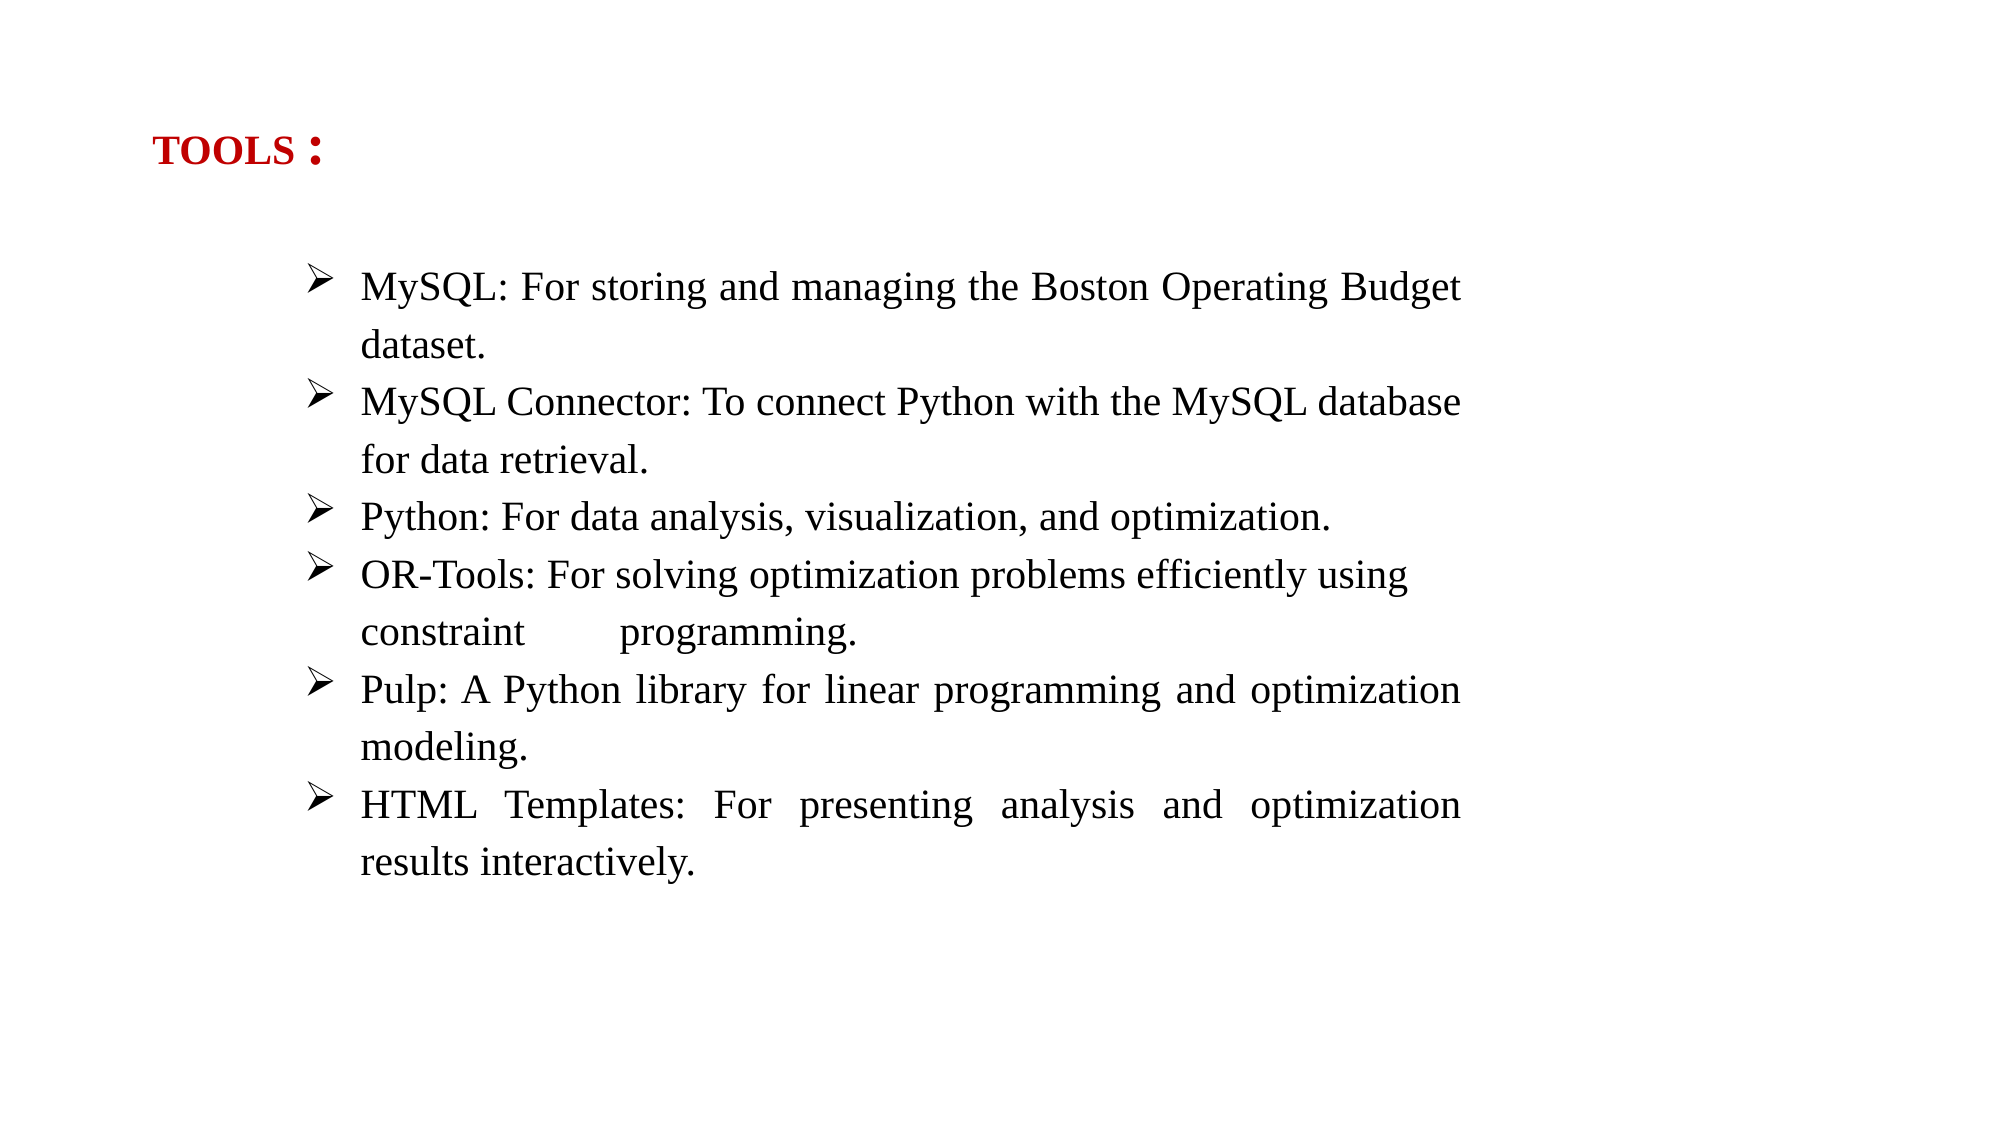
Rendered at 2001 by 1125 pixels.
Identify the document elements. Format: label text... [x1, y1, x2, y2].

text_box MySQL: For storing and managing the Boston Operating Budget dataset. MySQL Connector: To connect Python with the MySQL database for data retrieval. Python: For data analysis, visualization, and optimization. OR-Tools: For solving optimization problems efficiently using constraint programming. Pulp: A Python library for linear programming and optimization modeling. HTML Templates: For presenting analysis and optimization results interactively. [289, 244, 1477, 960]
title TOOLS : [137, 59, 1863, 278]
